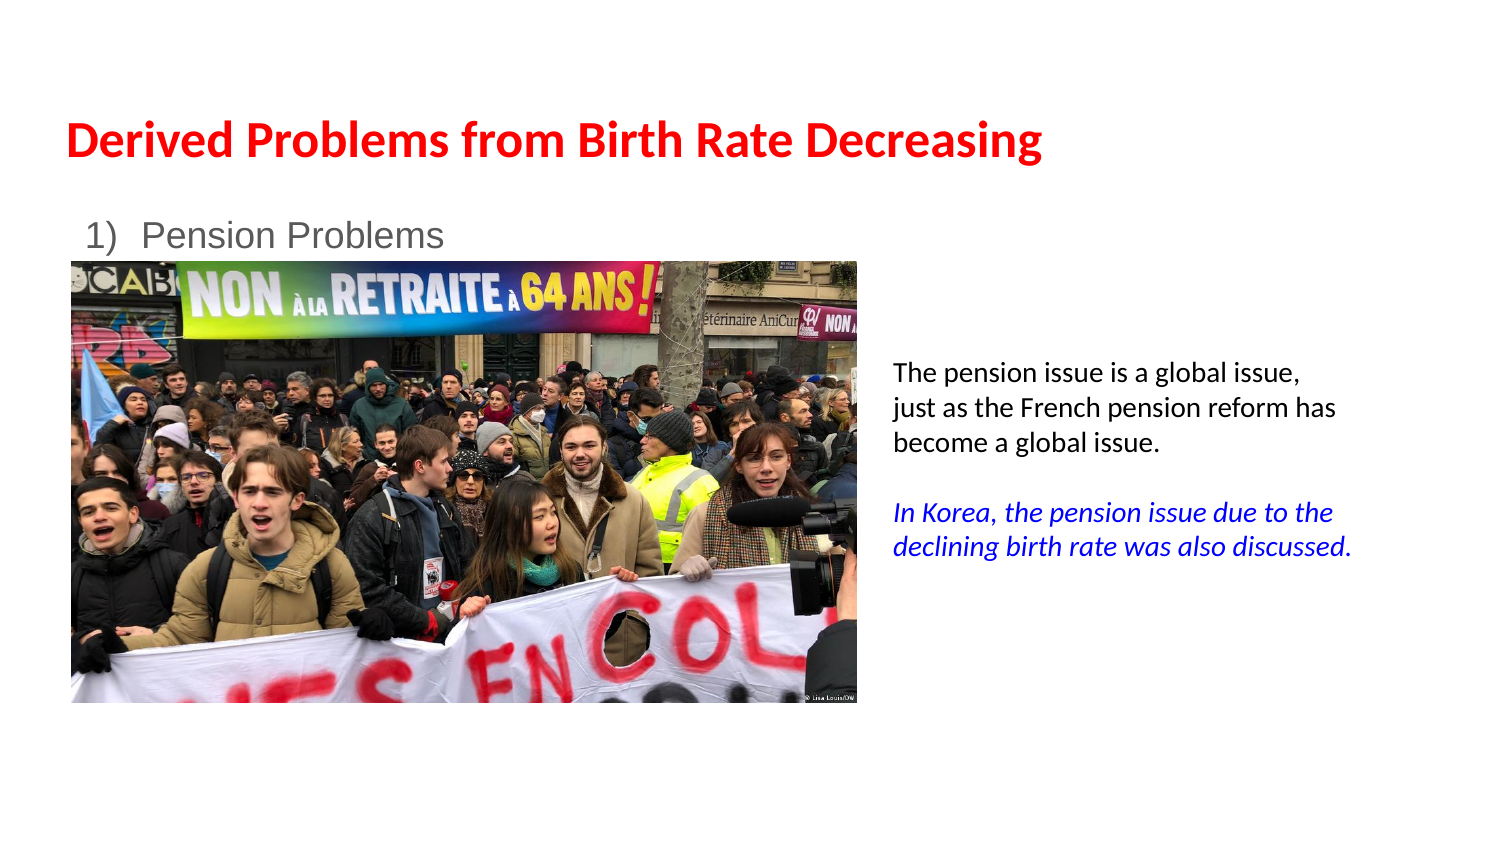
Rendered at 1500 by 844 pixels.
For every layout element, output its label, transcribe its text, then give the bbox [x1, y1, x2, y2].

list Pension Problems [51, 189, 1449, 750]
picture [71, 260, 857, 703]
title Derived Problems from Birth Rate Decreasing [51, 72, 1449, 167]
text_box The pension issue is a global issue, just as the French pension reform has become a global issue. In Korea, the pension issue due to the declining birth rate was also discussed. [878, 233, 1426, 731]
